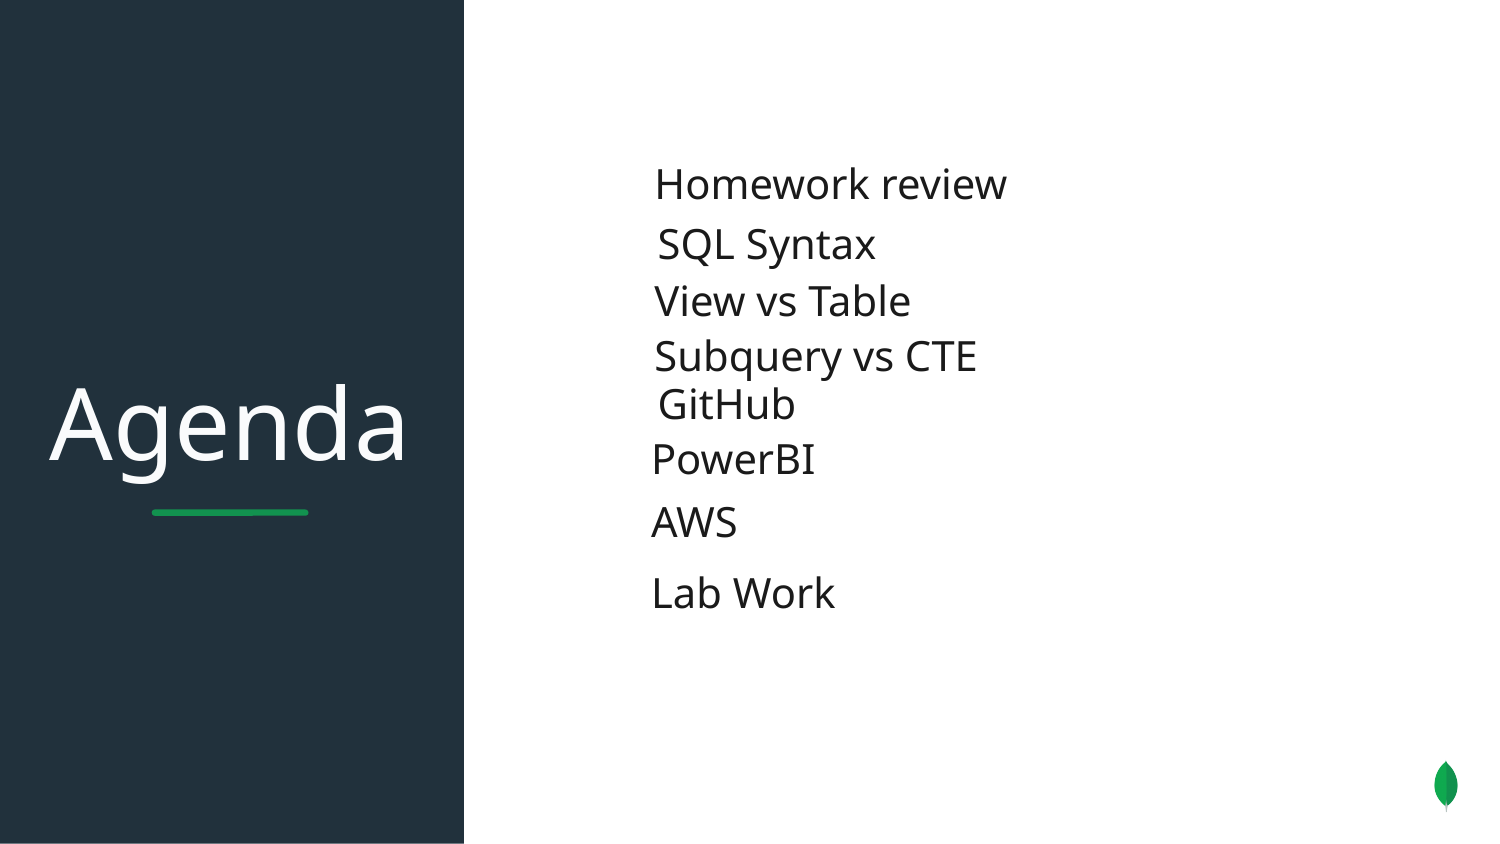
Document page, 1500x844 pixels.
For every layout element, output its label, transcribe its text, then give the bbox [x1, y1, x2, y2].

text_box Homework review [648, 147, 1407, 214]
text_box GitHub [652, 367, 1411, 434]
text_box SQL Syntax [652, 206, 1411, 273]
text_box [645, 314, 1404, 381]
text_box Lab Work [645, 555, 1404, 622]
text_box AWS [645, 484, 1404, 551]
text_box View vs Table Subquery vs CTE [648, 264, 1407, 330]
text_box PowerBI [645, 422, 1404, 484]
picture [1433, 759, 1459, 813]
